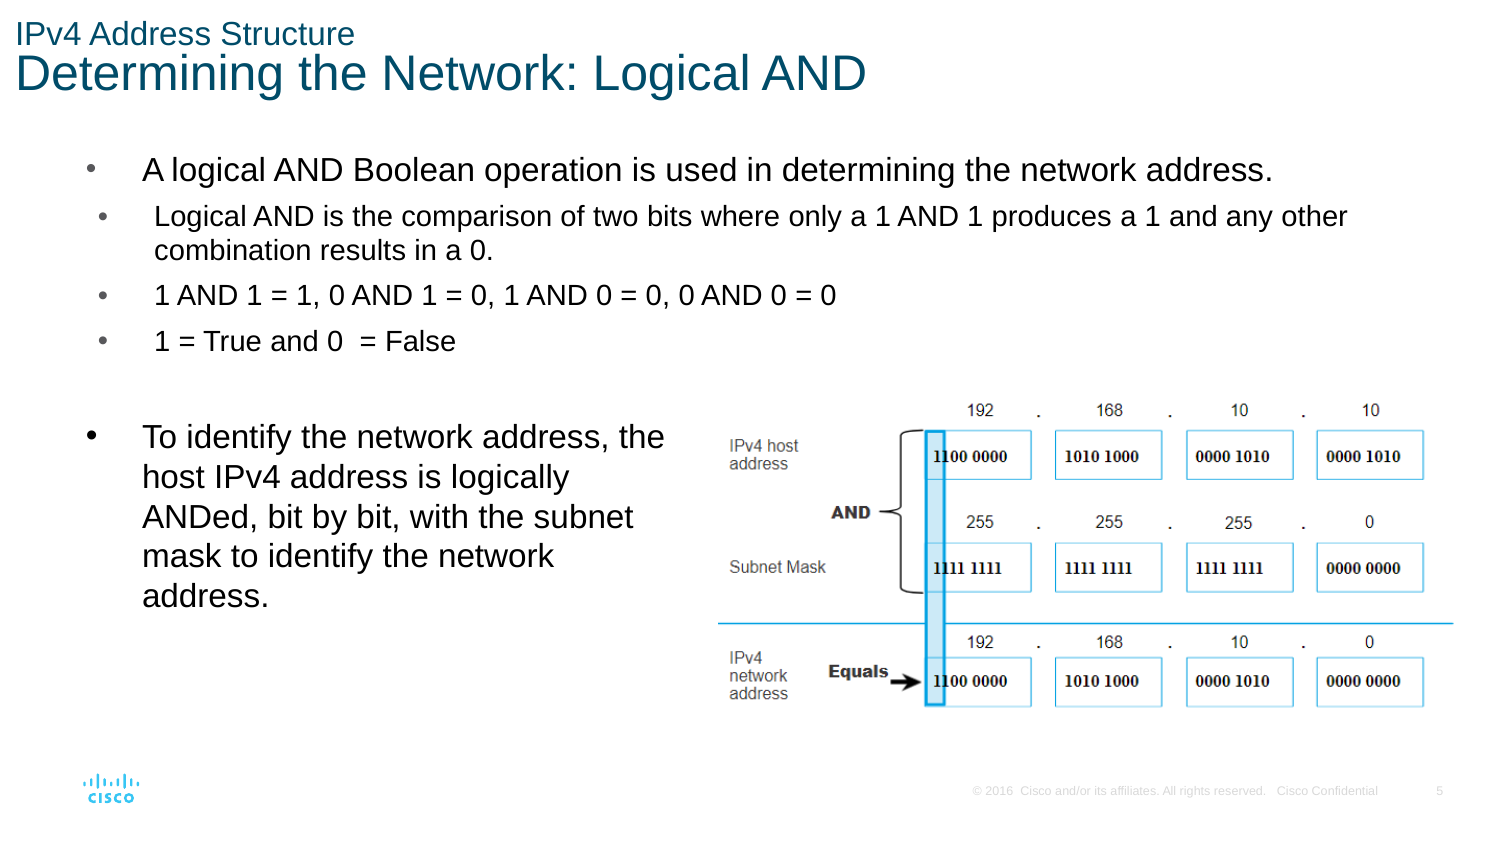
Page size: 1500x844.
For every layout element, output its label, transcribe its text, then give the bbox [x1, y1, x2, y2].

title IPv4 Address Structure Determining the Network: Logical AND [0, 0, 1369, 121]
text_box To identify the network address, the host IPv4 address is logically ANDed, bit by bit, with the subnet mask to identify the network address. [70, 407, 703, 734]
picture [718, 389, 1463, 717]
list A logical AND Boolean operation is used in determining the network address. Logical AND is the comparison of two bits where only a 1 AND 1 produces a 1 and any other combination results in a 0. 1 AND 1 = 1, 0 AND 1 = 0, 1 AND 0 = 0, 0 AND 0 = 0 1 = True and 0 = False [70, 140, 1430, 390]
